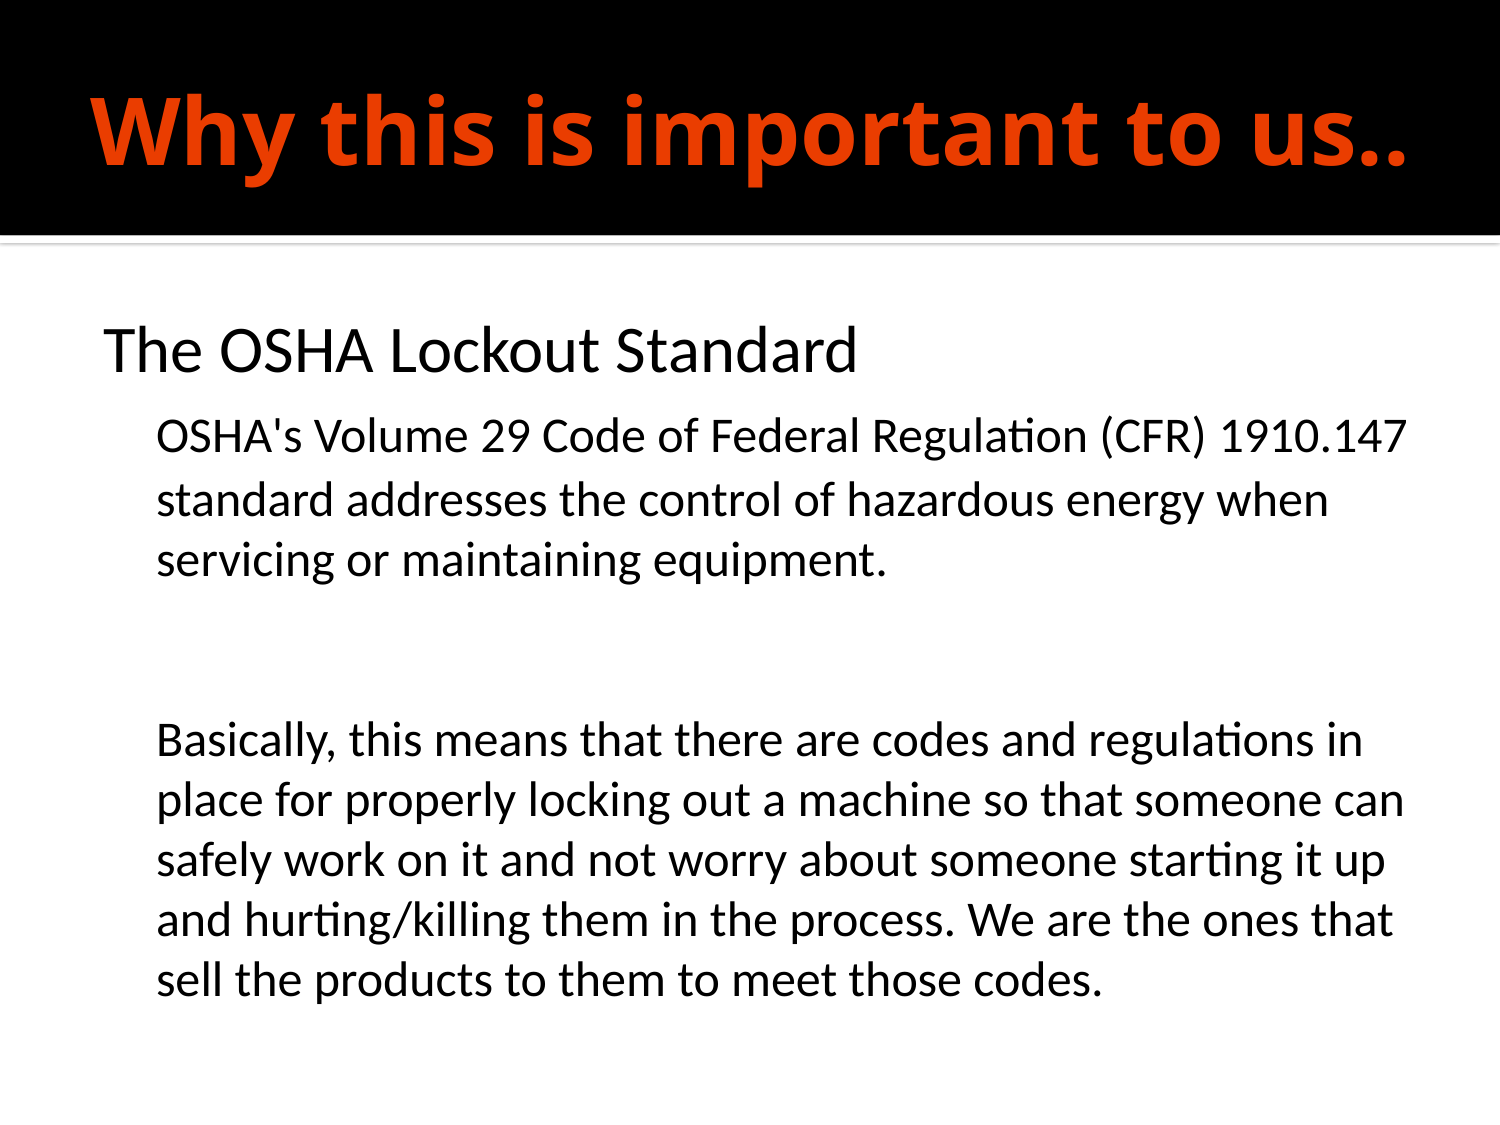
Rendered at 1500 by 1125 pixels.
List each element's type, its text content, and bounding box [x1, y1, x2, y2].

list The OSHA Lockout Standard OSHA's Volume 29 Code of Federal Regulation (CFR) 1910.147 standard addresses the control of hazardous energy when servicing or maintaining equipment. Basically, this means that there are codes and regulations in place for properly locking out a machine so that someone can safely work on it and not worry about someone starting it up and hurting/killing them in the process. We are the ones that sell the products to them to meet those codes. [75, 291, 1425, 1050]
title Why this is important to us.. [75, 25, 1425, 231]
